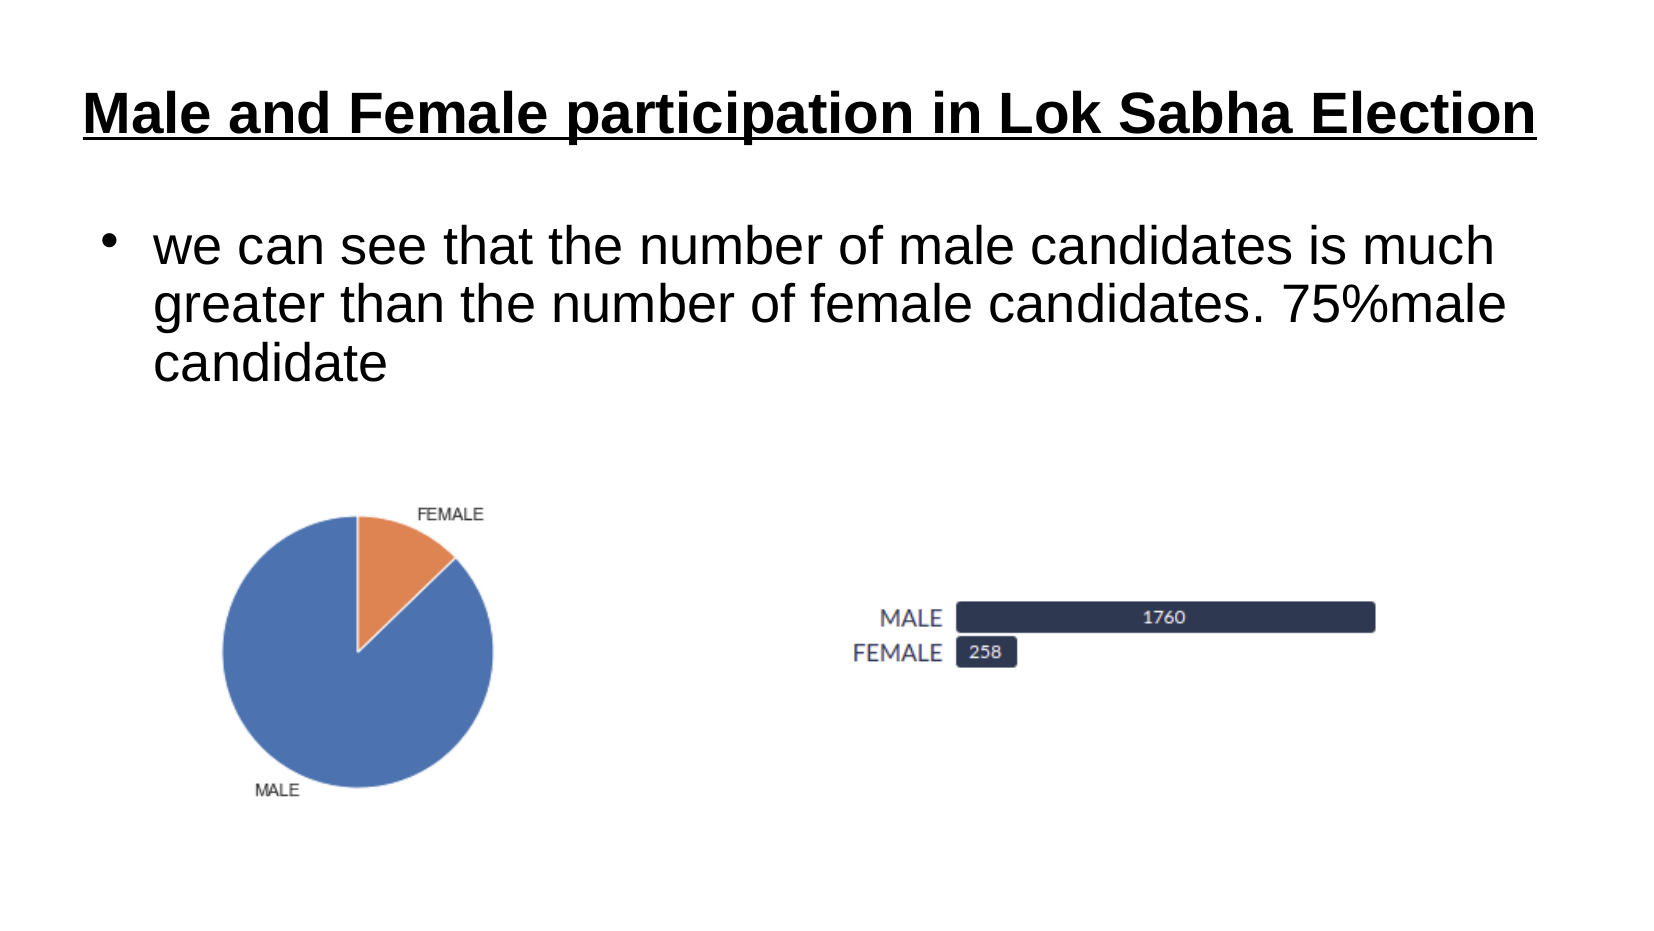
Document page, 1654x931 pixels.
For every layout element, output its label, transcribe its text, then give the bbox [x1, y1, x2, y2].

picture [176, 472, 539, 834]
picture [814, 578, 1394, 701]
text_box we can see that the number of male candidates is much greater than the number of female candidates. 75%male candidate [82, 217, 1571, 757]
text_box Male and Female participation in Lok Sabha Election [82, 37, 1571, 193]
